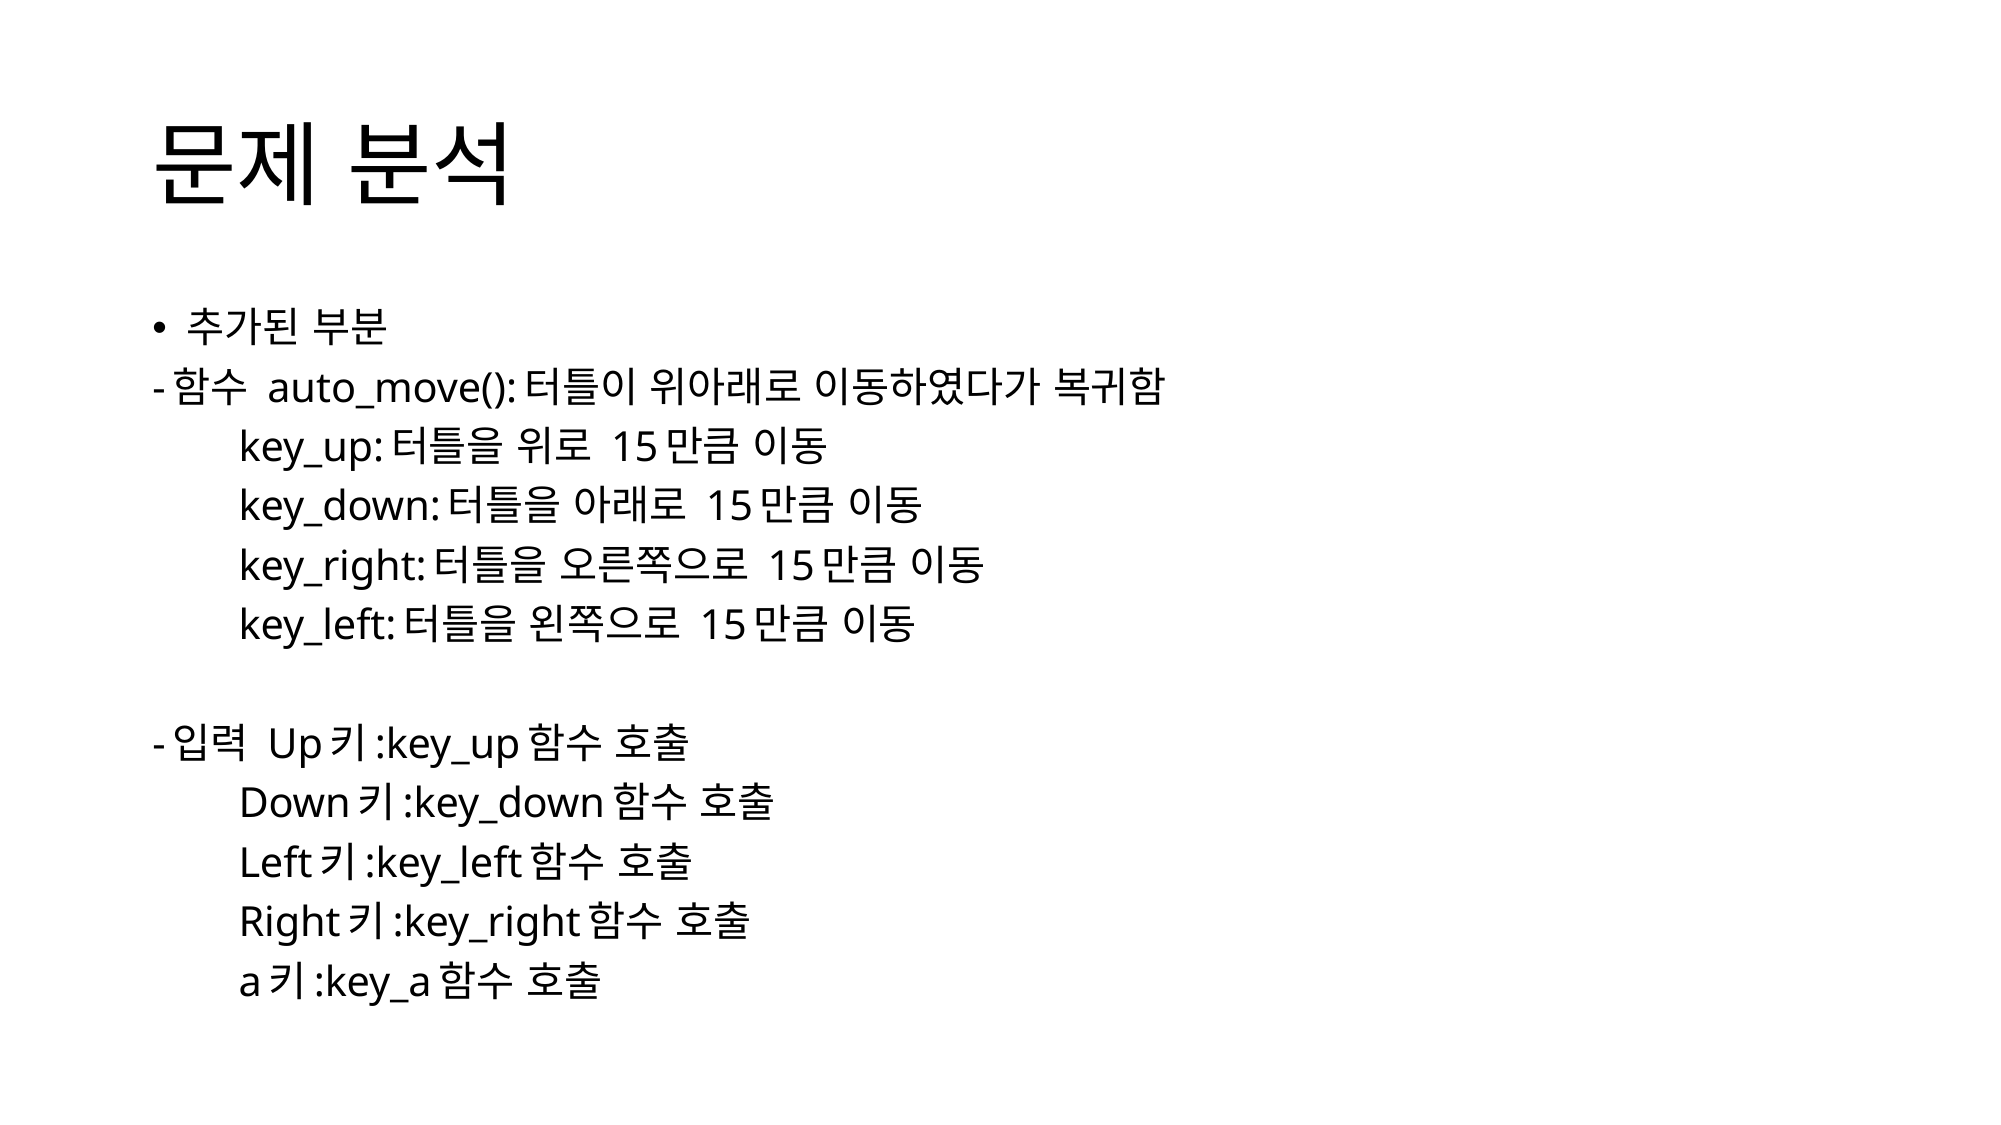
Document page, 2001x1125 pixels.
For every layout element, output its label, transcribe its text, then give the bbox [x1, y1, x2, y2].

title 문제 분석 [137, 59, 1863, 278]
list 추가된 부분 -함수 auto_move():터틀이 위아래로 이동하였다가 복귀함 key_up:터틀을 위로 15만큼 이동 key_down:터틀을 아래로 15만큼 이동 key_right:터틀을 오른쪽으로 15만큼 이동 key_left:터틀을 왼쪽으로 15만큼 이동 -입력 Up키:key_up함수 호출 Down키:key_down함수 호출 Left키:key_left함수 호출 Right키:key_right함수 호출 a키:key_a함수 호출 [137, 299, 1863, 1014]
